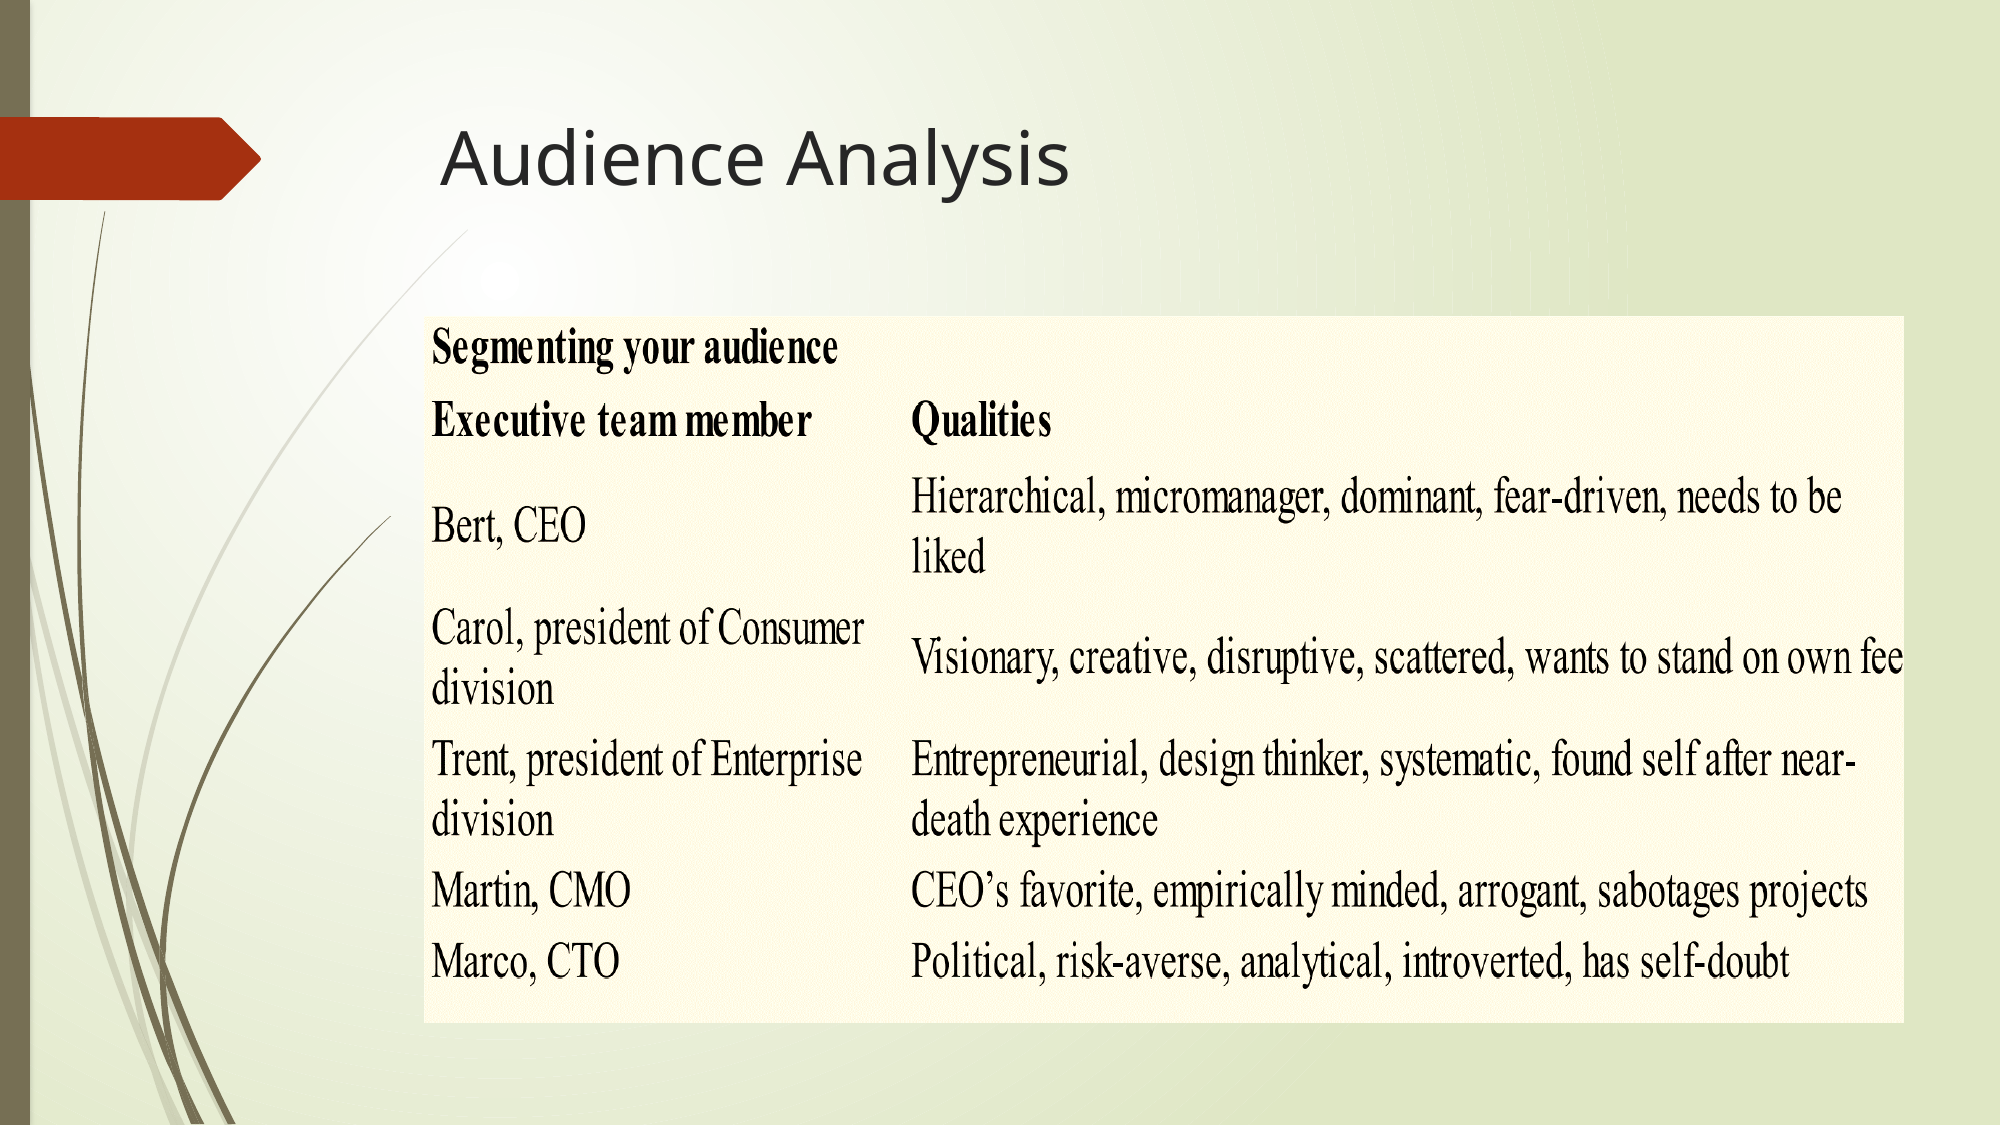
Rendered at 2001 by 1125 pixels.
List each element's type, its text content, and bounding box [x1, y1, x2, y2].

picture [424, 315, 1904, 1023]
title Audience Analysis [425, 102, 1888, 213]
